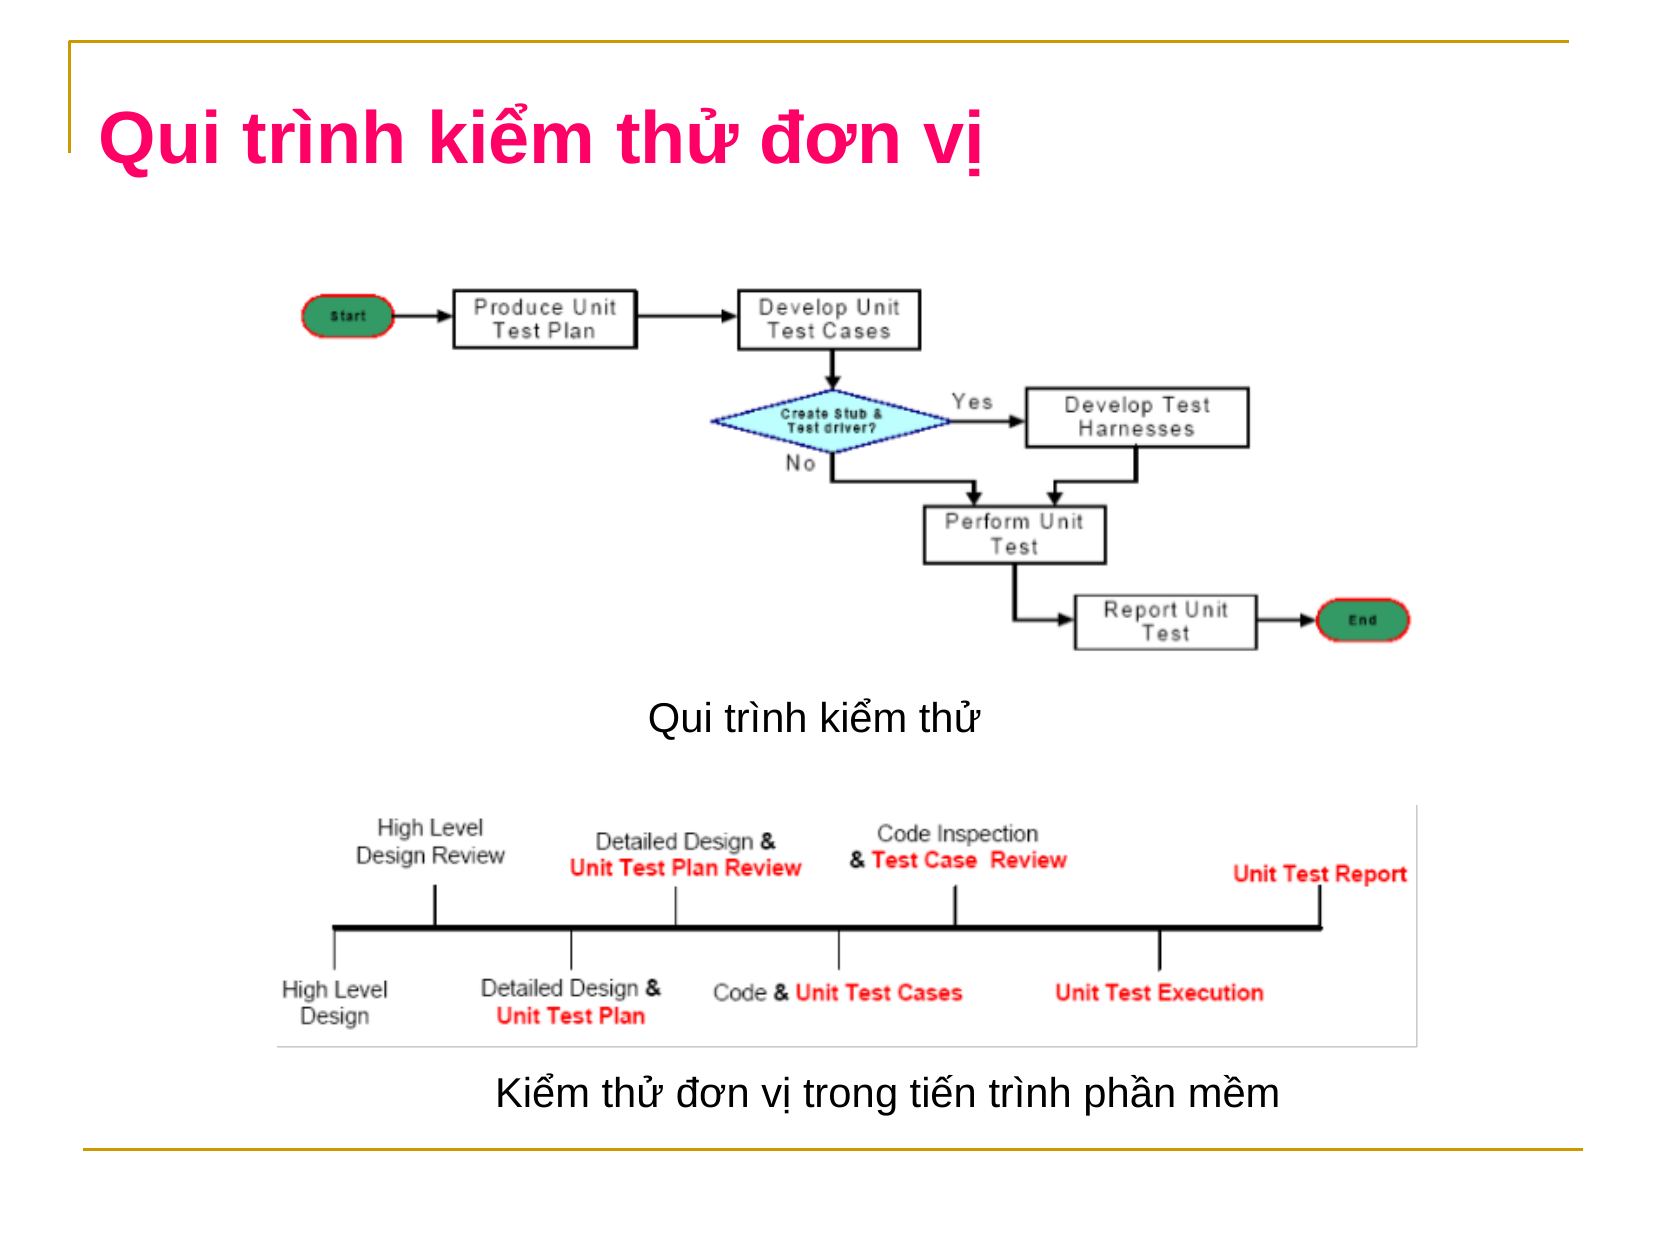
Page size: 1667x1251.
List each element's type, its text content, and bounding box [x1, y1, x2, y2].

text_box Qui trình kiểm thử [641, 675, 1079, 738]
picture [291, 277, 1417, 666]
text_box Kiểm thử đơn vị trong tiến trình phần mềm [488, 1057, 1302, 1113]
picture [277, 805, 1419, 1049]
title Qui trình kiểm thử đơn vị [92, 41, 1364, 210]
